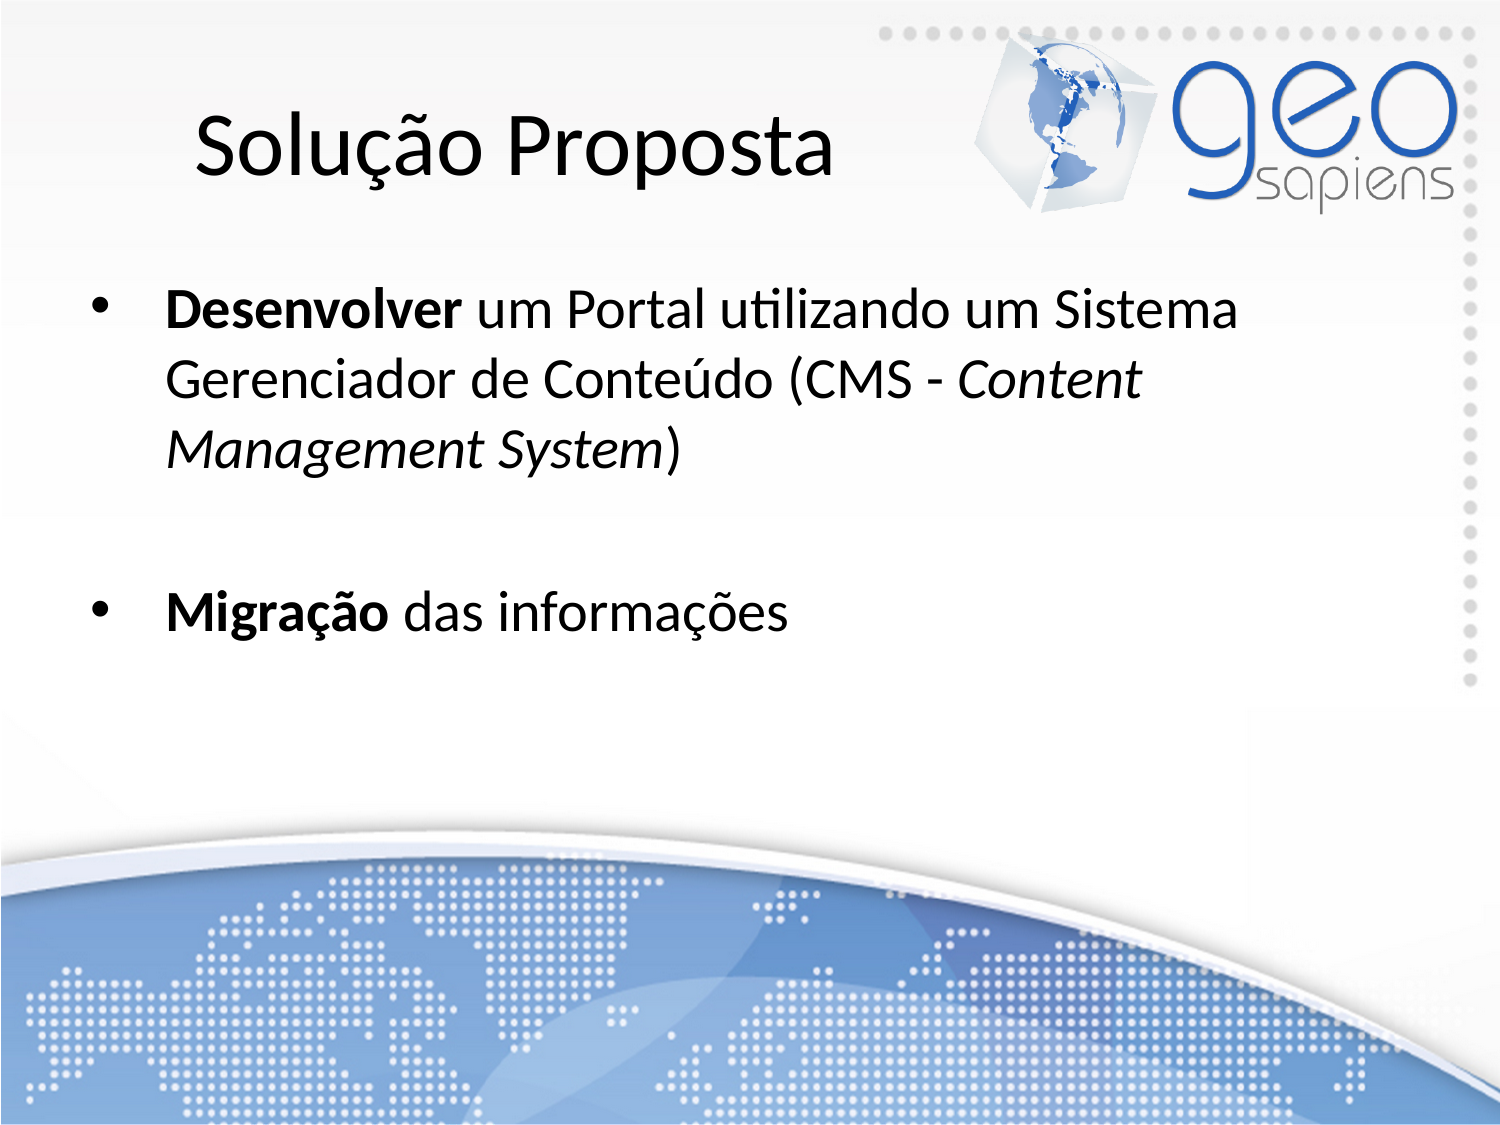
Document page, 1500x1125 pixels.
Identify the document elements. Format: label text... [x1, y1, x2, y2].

text_box [971, 30, 1459, 215]
title Solução Proposta [75, 37, 958, 241]
list Desenvolver um Portal utilizando um Sistema Gerenciador de Conteúdo (CMS - Content Management System) Migração das informações [75, 262, 1425, 916]
picture [0, 0, 1500, 1125]
